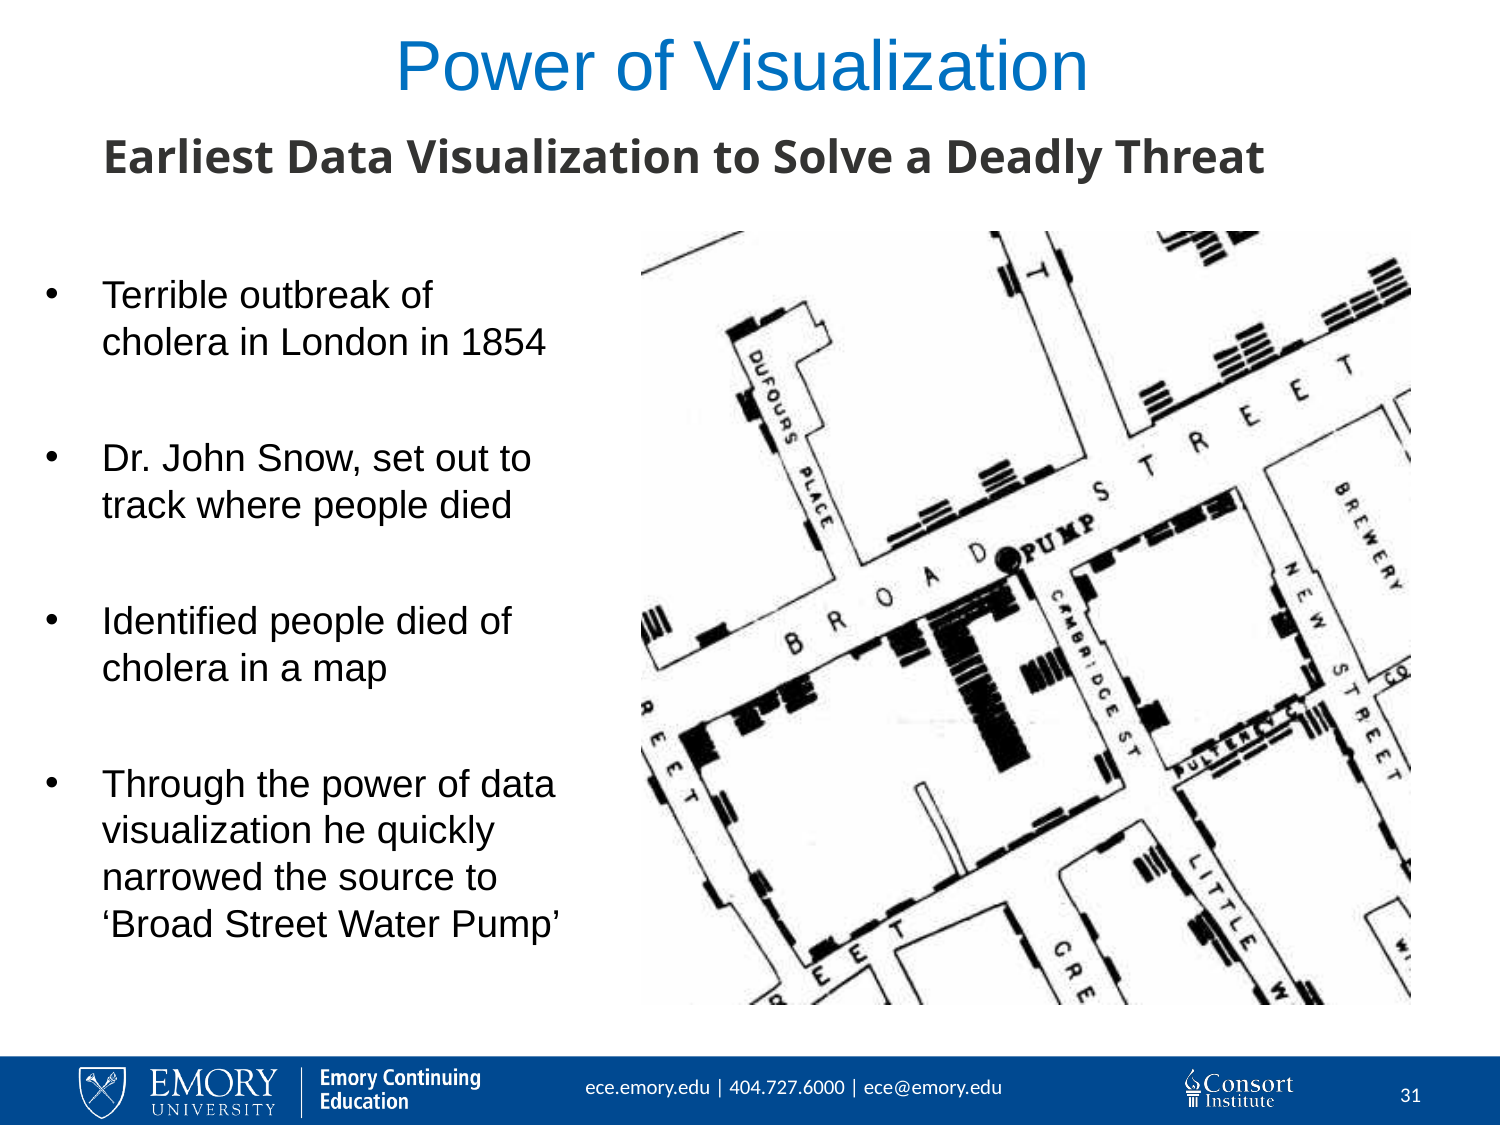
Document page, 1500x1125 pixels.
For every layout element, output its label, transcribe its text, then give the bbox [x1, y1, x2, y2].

text_box Earliest Data Visualization to Solve a Deadly Threat [87, 120, 1398, 190]
title Power of Visualization [0, 0, 1486, 132]
list Terrible outbreak of cholera in London in 1854 Dr. John Snow, set out to track where people died Identified people died of cholera in a map Through the power of data visualization he quickly narrowed the source to ‘Broad Street Water Pump’ [30, 262, 578, 996]
picture [641, 231, 1411, 1006]
picture [75, 1056, 513, 1125]
slide_number 31 [1335, 1074, 1486, 1125]
picture [1185, 1068, 1294, 1107]
